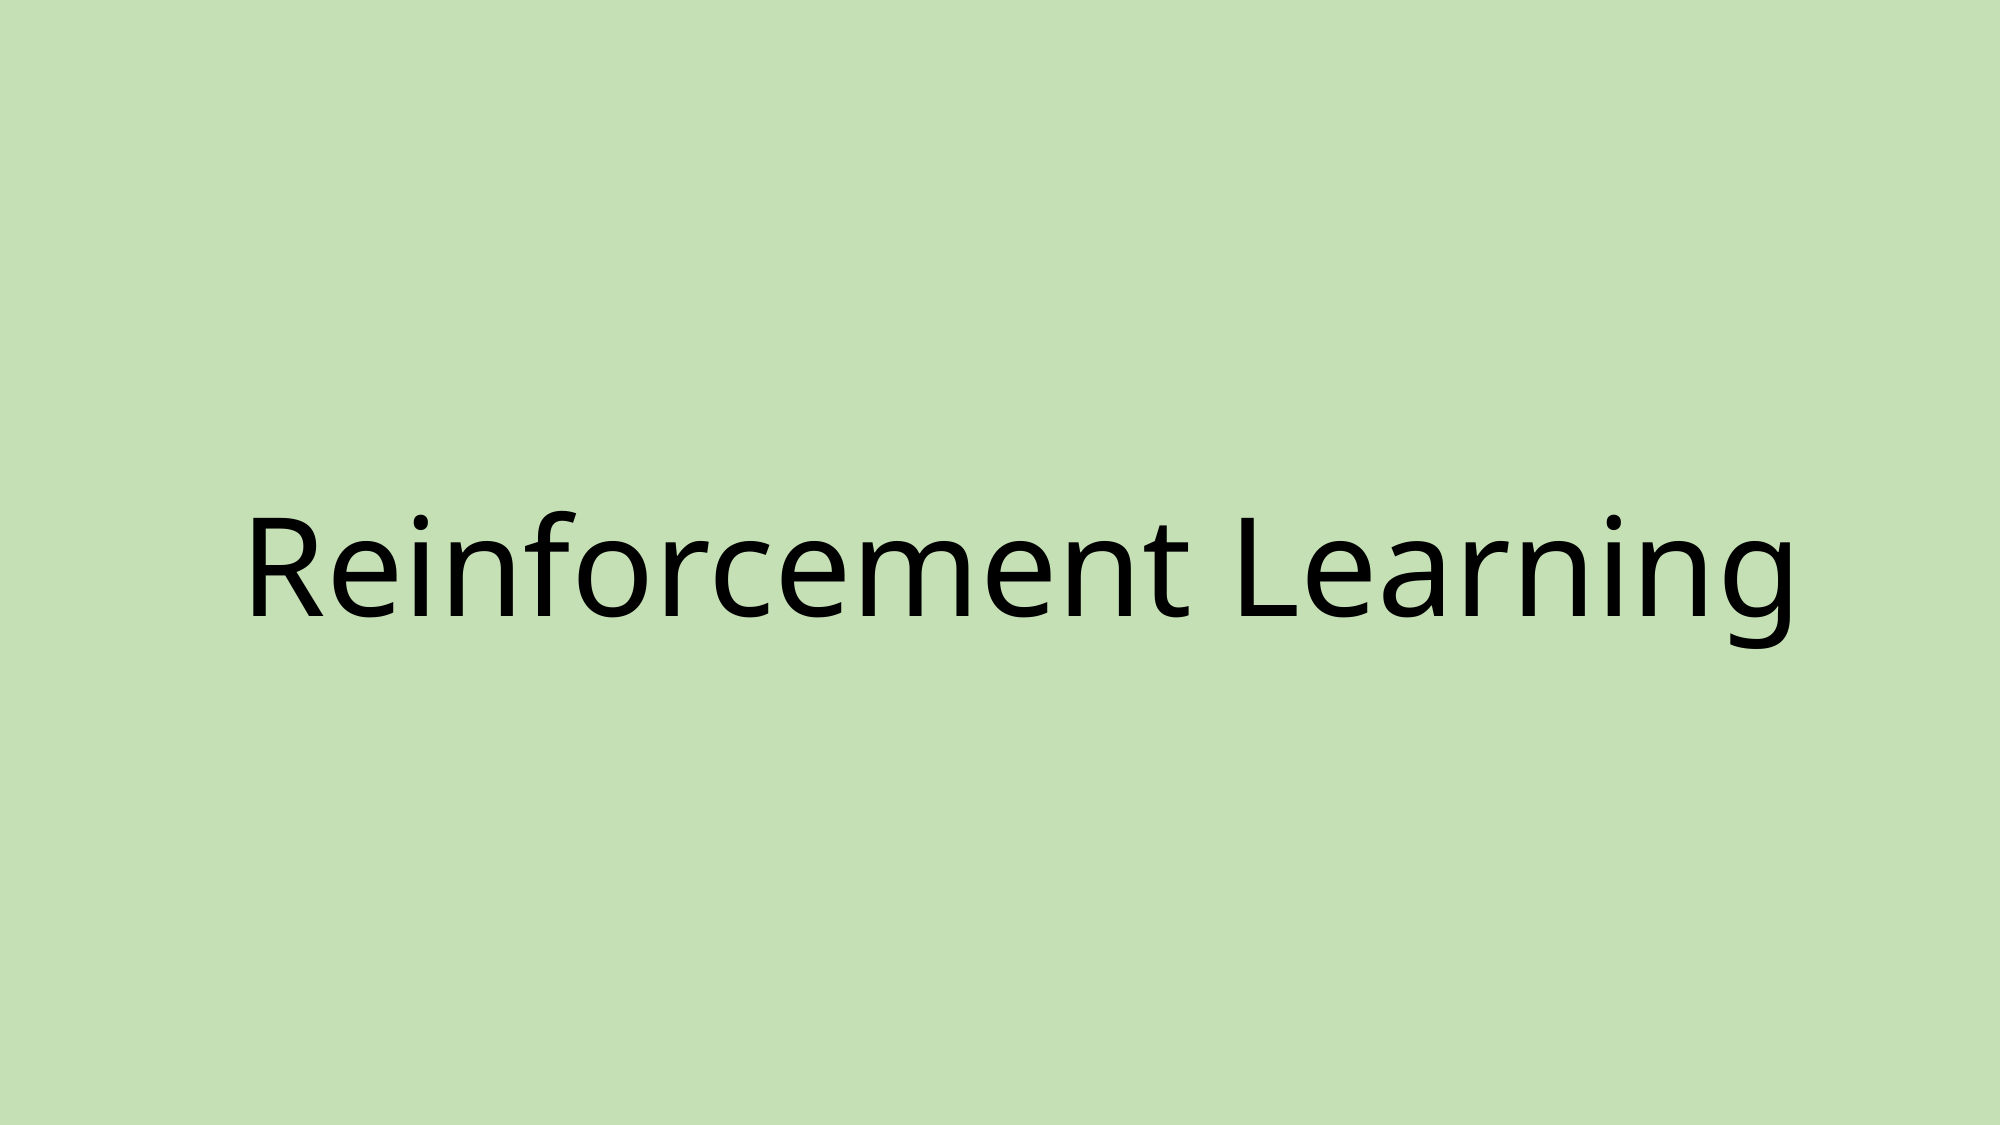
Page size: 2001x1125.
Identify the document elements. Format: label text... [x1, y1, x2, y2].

title Reinforcement Learning [158, 463, 1884, 681]
